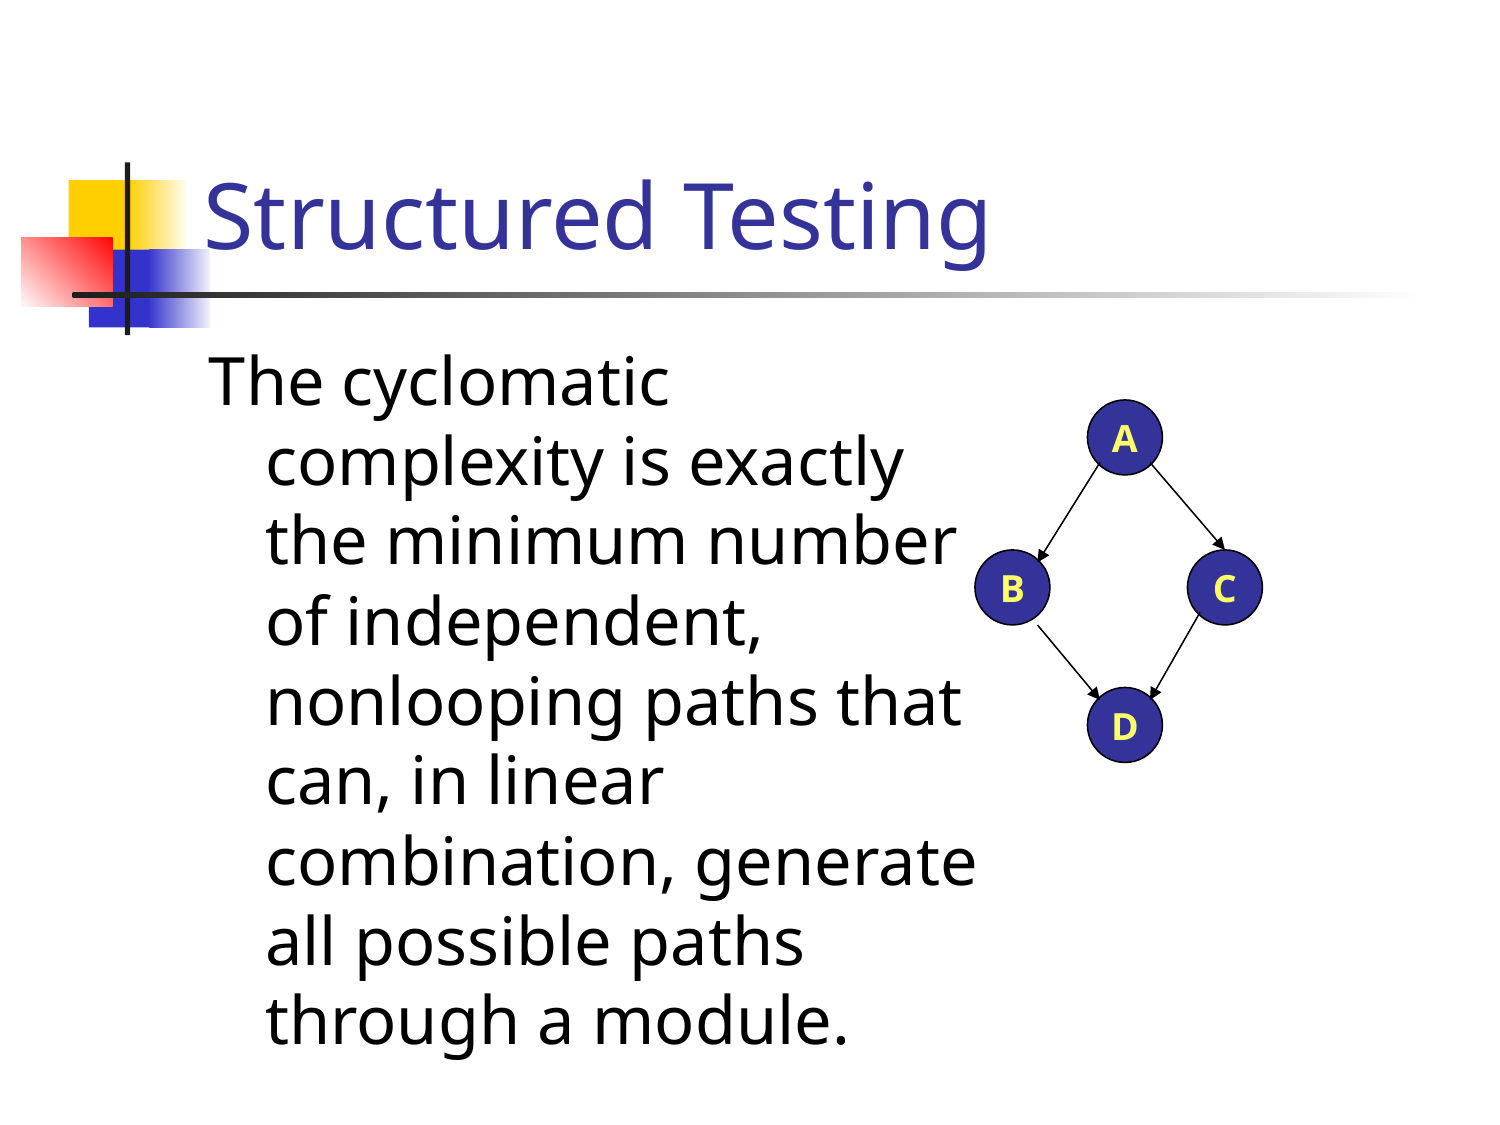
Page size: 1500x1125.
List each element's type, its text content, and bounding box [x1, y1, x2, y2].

text_box [1037, 462, 1101, 563]
list The cyclomatic complexity is exactly the minimum number of independent, nonlooping paths that can, in linear combination, generate all possible paths through a module. [193, 331, 1009, 1006]
text_box A [1087, 399, 1163, 475]
text_box [1037, 624, 1100, 700]
text_box D [1087, 687, 1163, 763]
text_box B [974, 549, 1050, 625]
text_box [1149, 462, 1225, 550]
text_box C [1187, 549, 1263, 625]
title Structured Testing [188, 35, 1468, 275]
text_box [1149, 612, 1201, 700]
